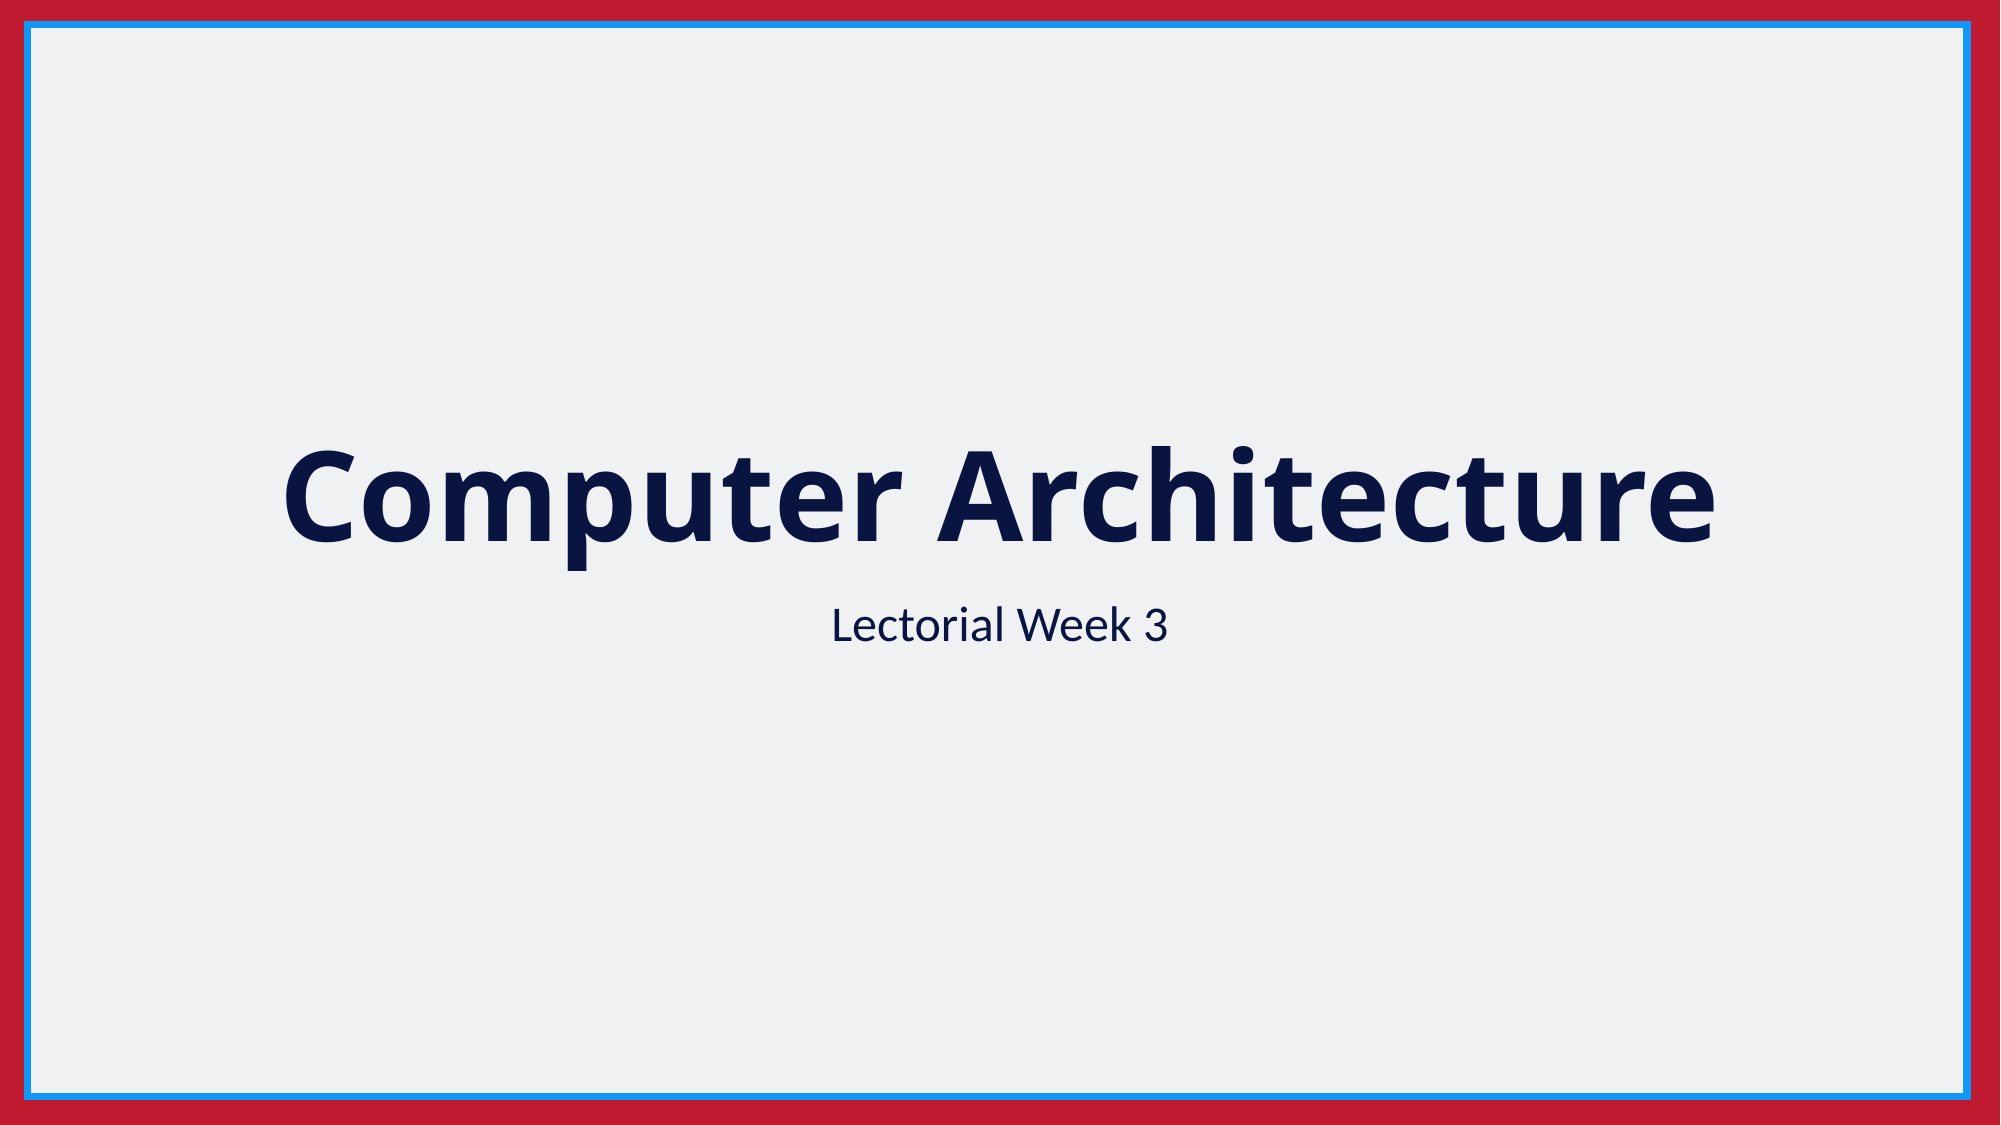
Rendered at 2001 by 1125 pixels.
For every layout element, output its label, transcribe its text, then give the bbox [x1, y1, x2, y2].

subtitle Lectorial Week 3 [249, 590, 1750, 863]
title Computer Architecture [249, 184, 1750, 576]
